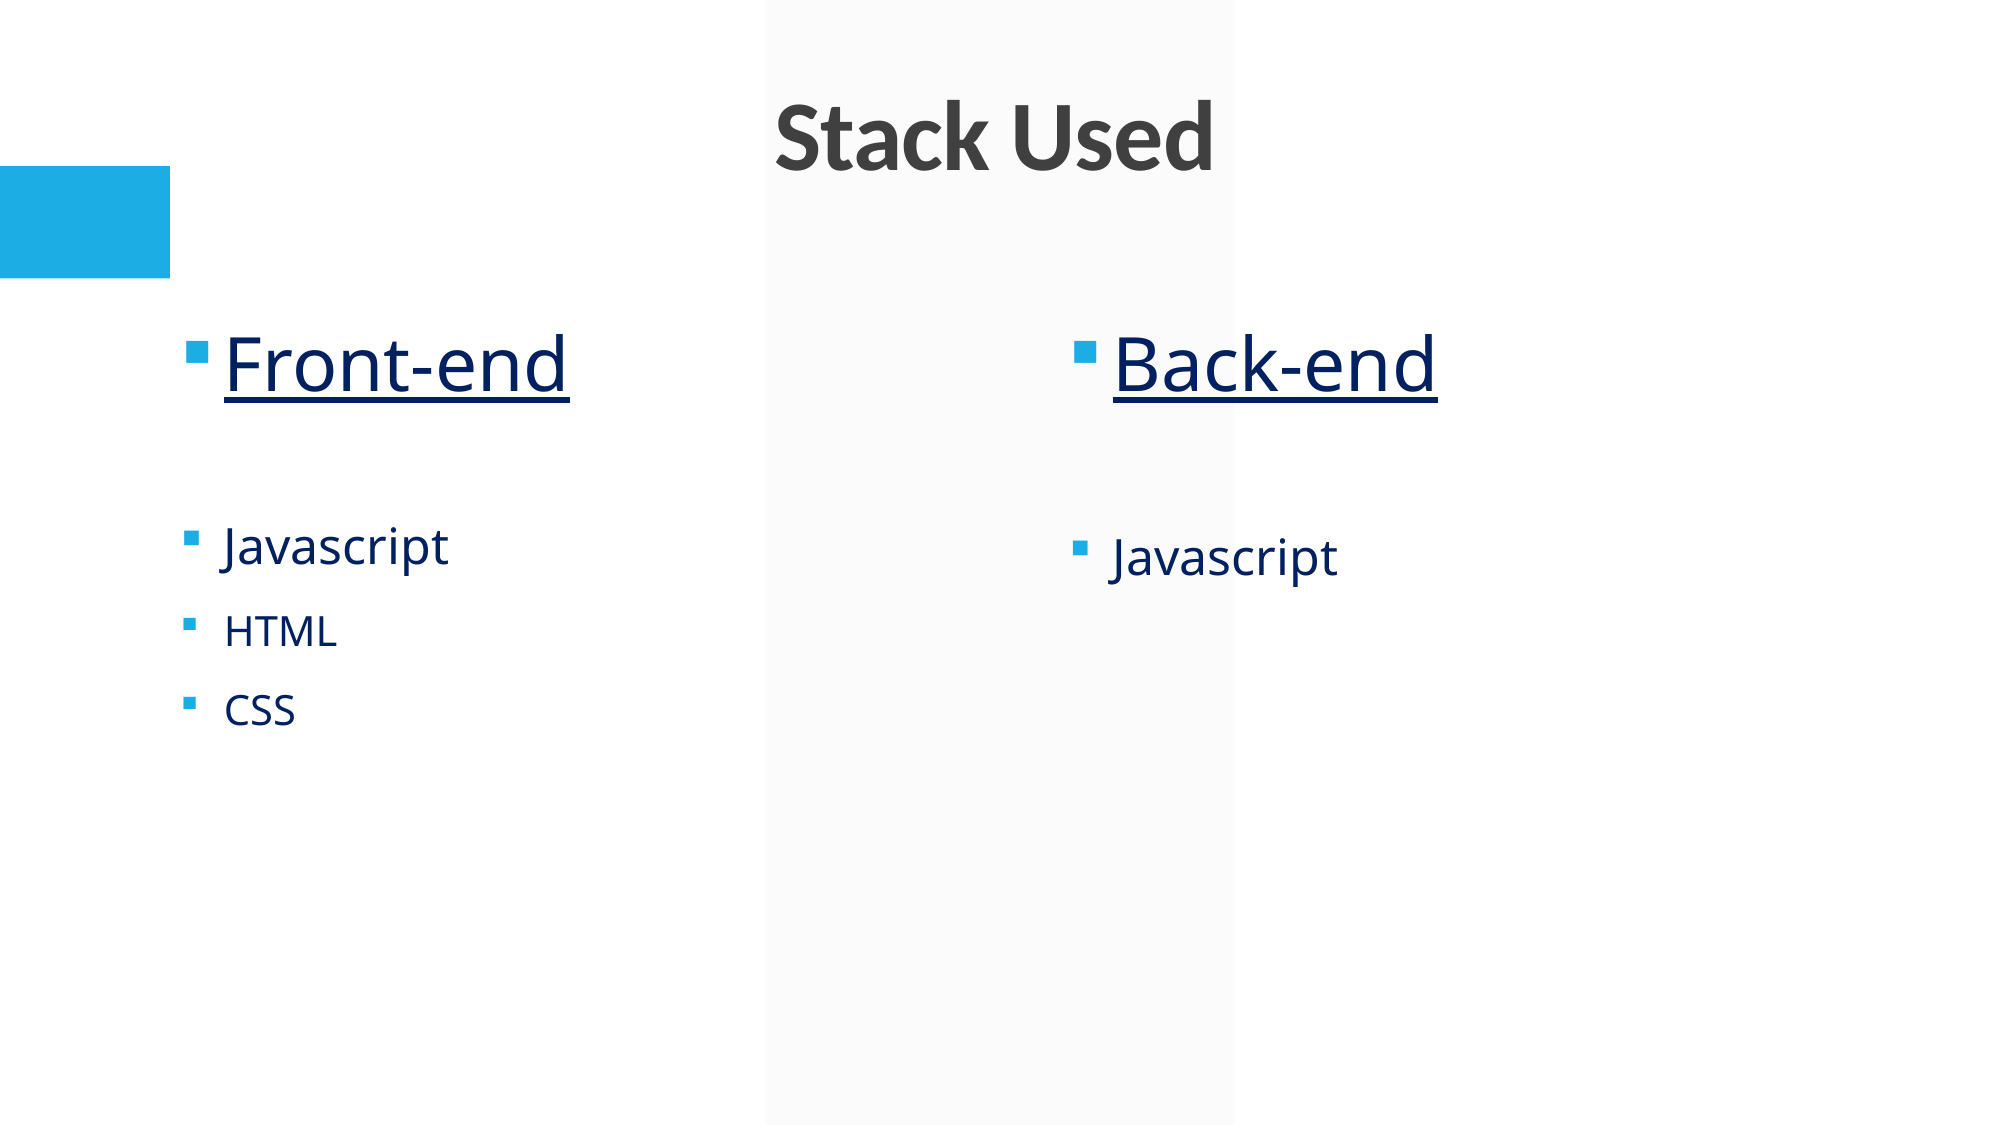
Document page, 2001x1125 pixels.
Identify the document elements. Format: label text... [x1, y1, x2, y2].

list Front-end Javascript HTML CSS [180, 309, 1000, 1065]
list Back-end Javascript [1068, 309, 1889, 1065]
title Stack Used [180, 71, 1830, 200]
